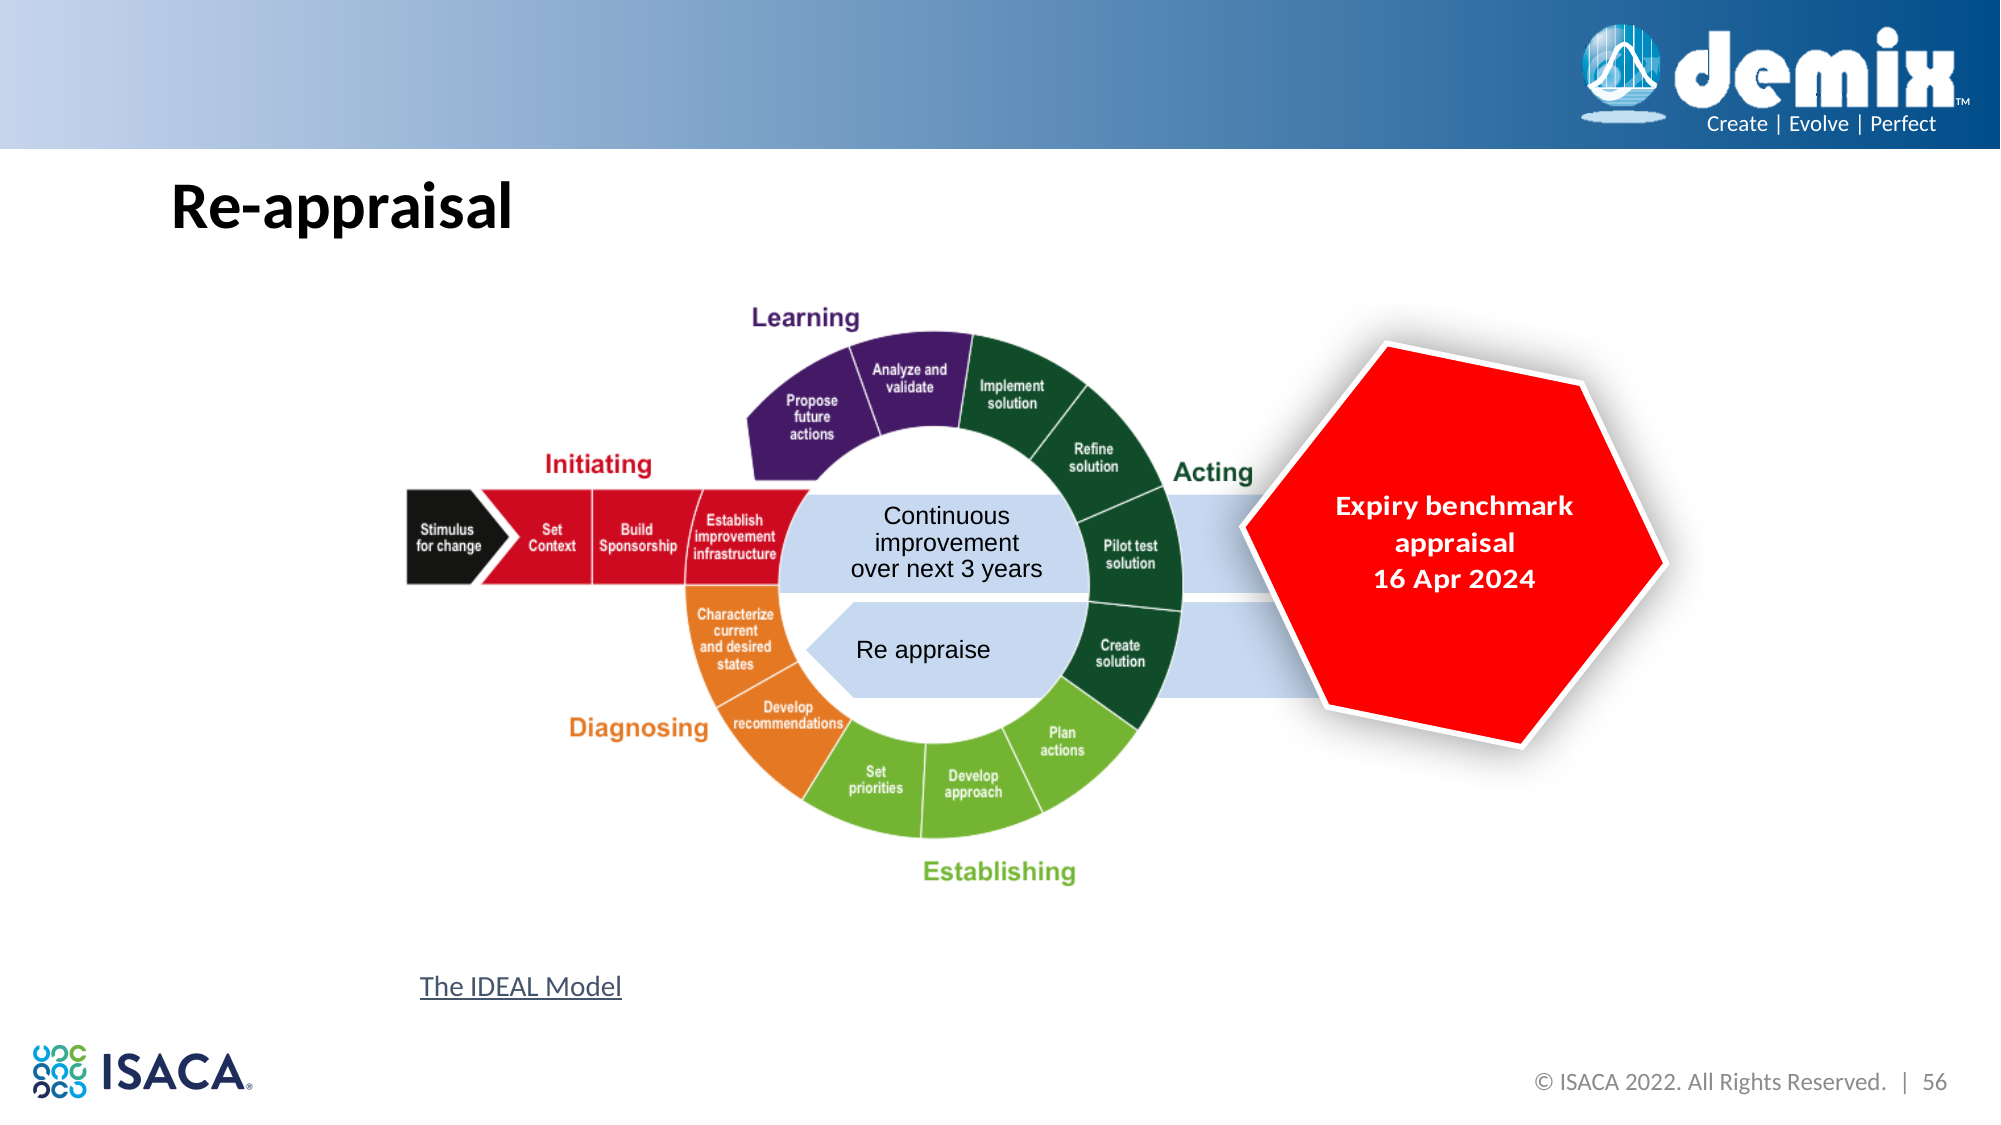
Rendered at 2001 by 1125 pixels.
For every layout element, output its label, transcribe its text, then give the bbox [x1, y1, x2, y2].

text_box [1367, 604, 1636, 749]
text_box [1202, 491, 1709, 604]
picture [29, 1043, 255, 1103]
text_box The IDEAL Model [419, 966, 1745, 1037]
text_box [1367, 342, 1634, 491]
picture [323, 279, 1367, 898]
title Re-appraisal [156, 157, 1863, 257]
picture [1549, 3, 2000, 153]
